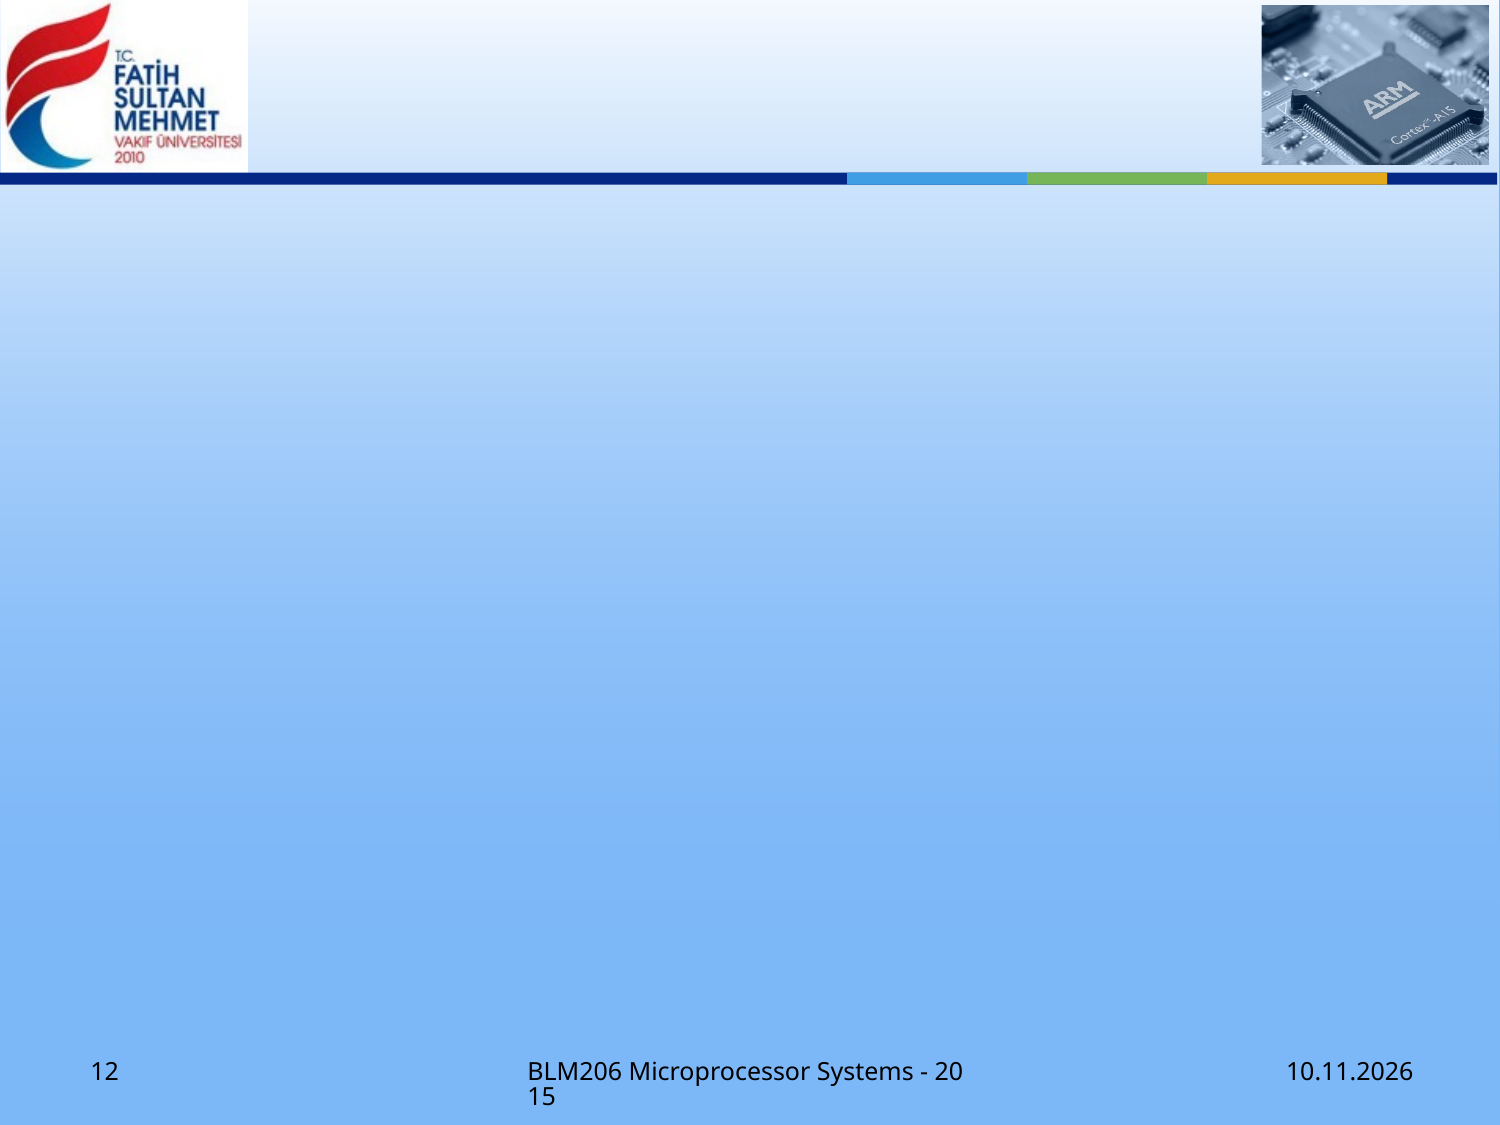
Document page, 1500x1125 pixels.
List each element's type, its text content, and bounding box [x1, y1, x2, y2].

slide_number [1078, 1042, 1429, 1103]
slide_number 12 [75, 1042, 426, 1103]
picture [1261, 4, 1490, 165]
footer BLM206 Microprocessor Systems - 2015 [512, 1042, 988, 1103]
picture [1, 0, 248, 172]
